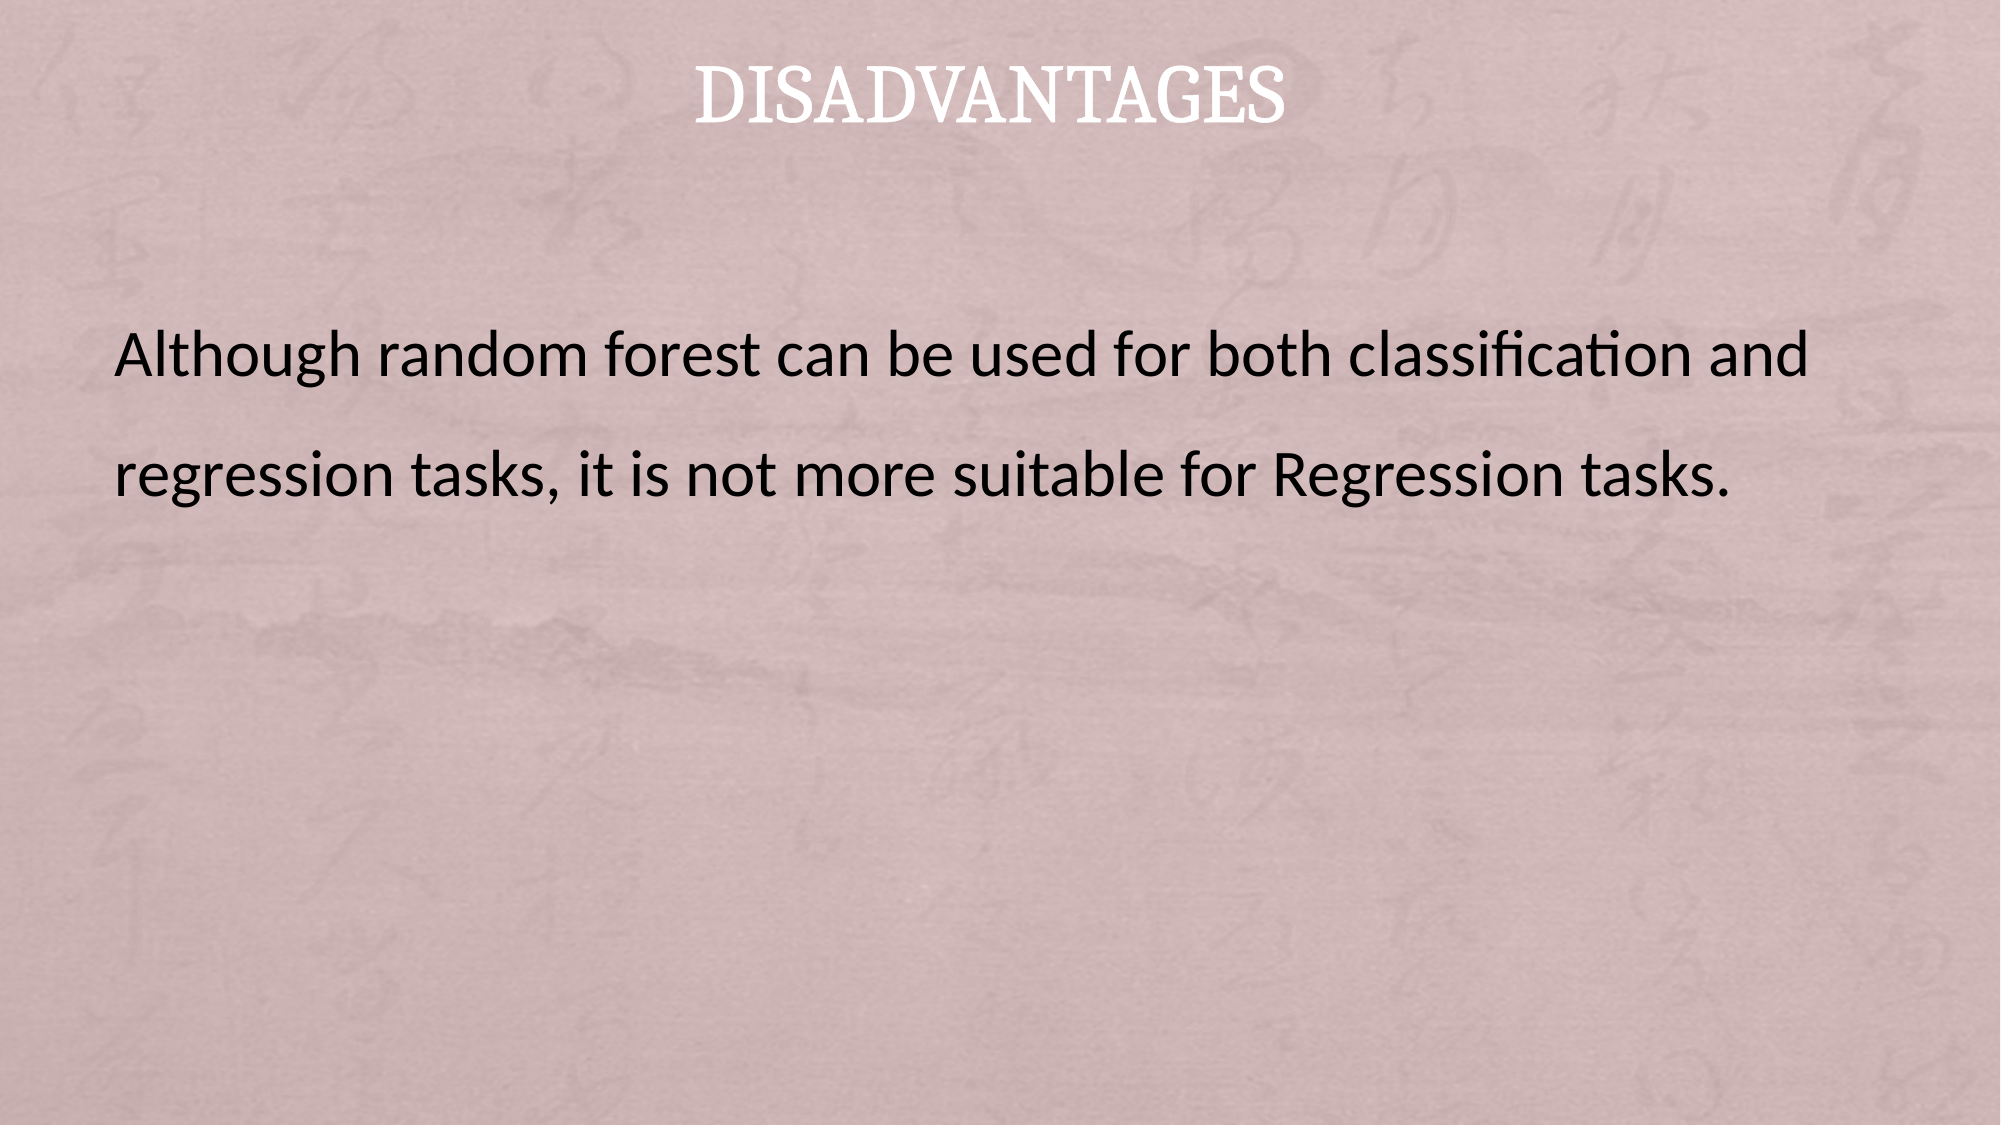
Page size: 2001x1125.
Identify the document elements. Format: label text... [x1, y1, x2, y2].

list Although random forest can be used for both classification and regression tasks, it is not more suitable for Regression tasks. [99, 262, 1900, 1038]
title Disadvantages [99, 45, 1900, 233]
